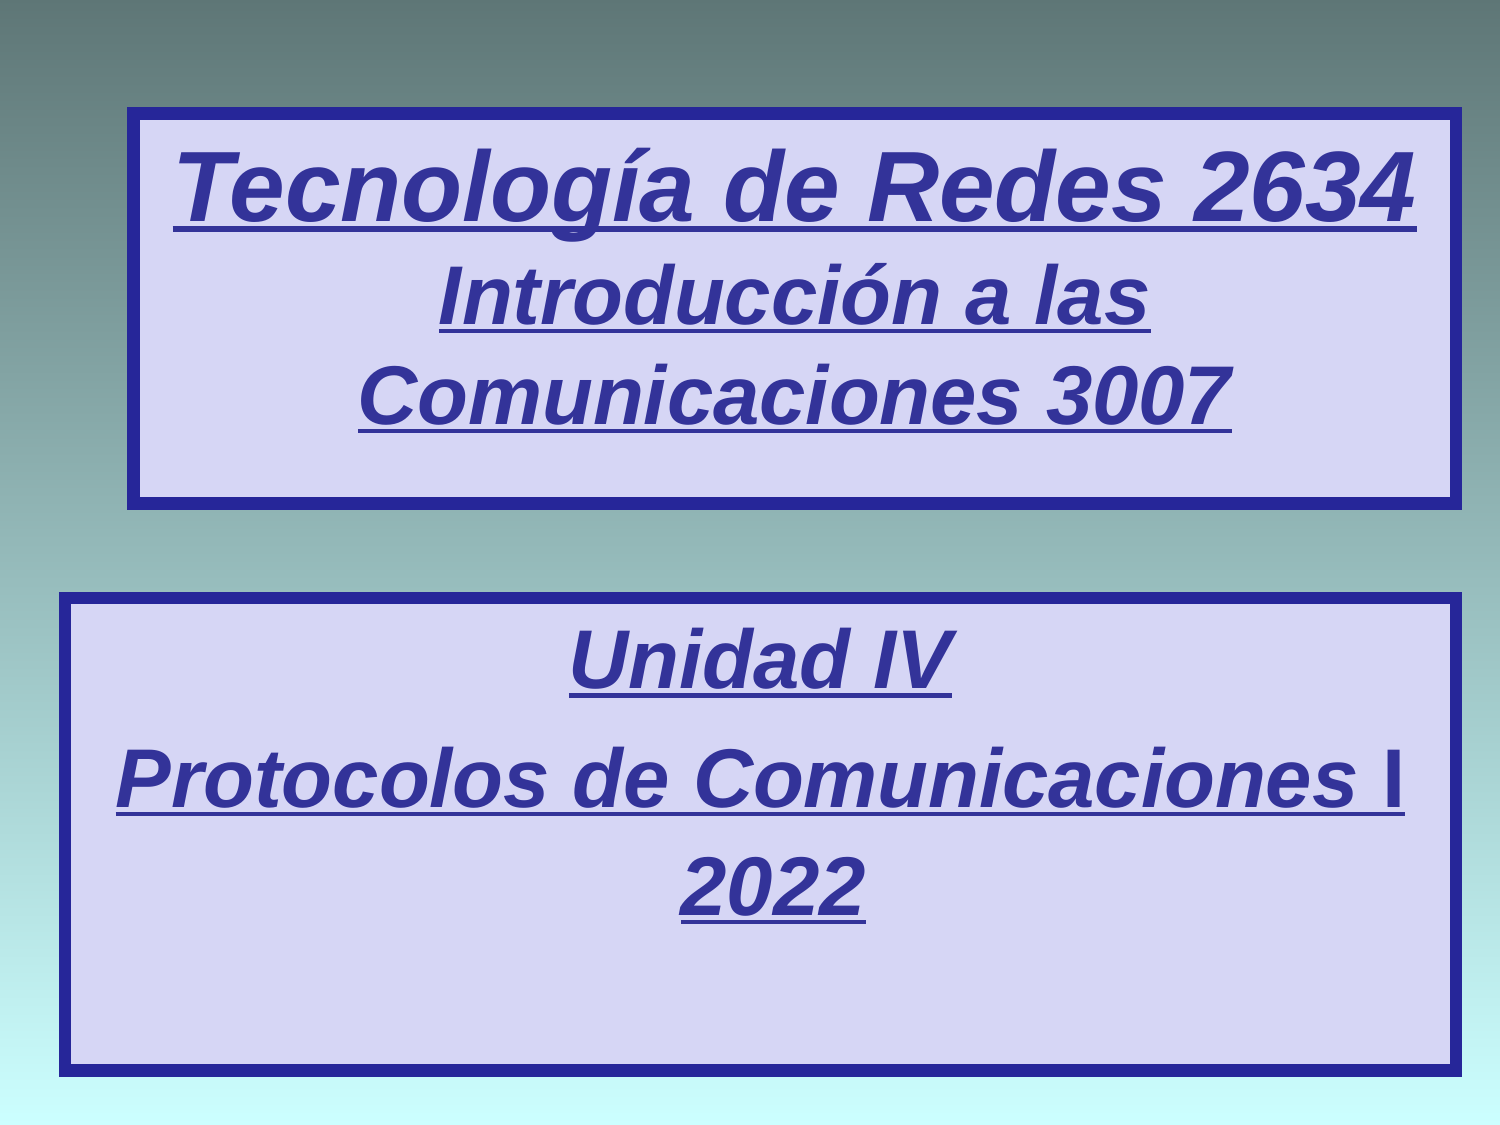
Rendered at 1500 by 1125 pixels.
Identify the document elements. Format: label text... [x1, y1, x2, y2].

title Tecnología de Redes 2634 Introducción a las Comunicaciones 3007 [133, 113, 1457, 504]
subtitle Unidad IV Protocolos de Comunicaciones I 2022 [64, 597, 1457, 1071]
